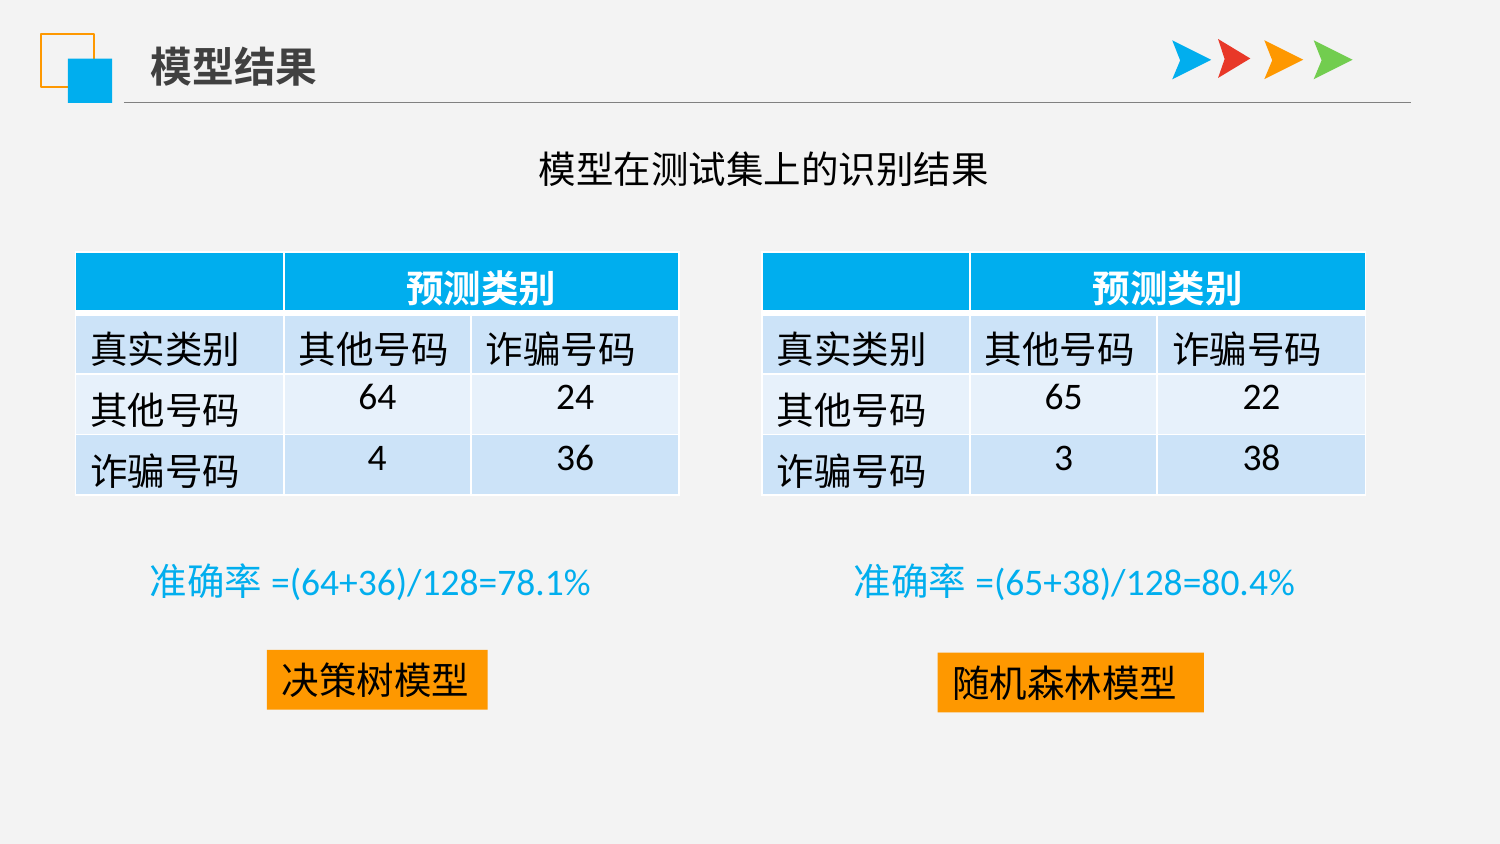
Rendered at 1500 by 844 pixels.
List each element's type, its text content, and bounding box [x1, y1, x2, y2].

text_box 决策树模型 [266, 649, 488, 710]
table_cell 4 [285, 435, 470, 494]
table_cell 其他号码 [971, 316, 1156, 373]
text_box 随机森林模型 [937, 652, 1204, 713]
table_cell 其他号码 [285, 316, 470, 373]
text_box 模型在测试集上的识别结果 [524, 138, 1034, 199]
table_cell 真实类别 [763, 316, 969, 373]
table_header 预测类别 [971, 253, 1365, 310]
table_cell 22 [1158, 375, 1365, 434]
table_cell 诈骗号码 [1158, 316, 1365, 373]
text_box [1311, 38, 1355, 82]
text_box [1216, 37, 1253, 80]
table_cell 38 [1158, 435, 1365, 494]
table_cell 65 [971, 375, 1156, 434]
text_box [1262, 38, 1306, 82]
table_cell 真实类别 [76, 316, 283, 373]
table_cell 诈骗号码 [763, 435, 969, 494]
text_box 准确率=(65+38)/128=80.4% [839, 550, 1310, 611]
text_box [1170, 38, 1214, 82]
table_cell 3 [971, 435, 1156, 494]
text_box 准确率=(64+36)/128=78.1% [135, 550, 643, 611]
table_cell 诈骗号码 [76, 435, 283, 494]
table_cell 诈骗号码 [472, 316, 678, 373]
table_header 预测类别 [285, 253, 678, 310]
table_cell 24 [472, 375, 678, 434]
table_cell 36 [472, 435, 678, 494]
table_cell 64 [285, 375, 470, 434]
table_header [76, 253, 283, 310]
text_box 模型结果 [135, 33, 333, 99]
table_header [763, 253, 969, 310]
table_cell 其他号码 [763, 375, 969, 434]
table_cell 其他号码 [76, 375, 283, 434]
